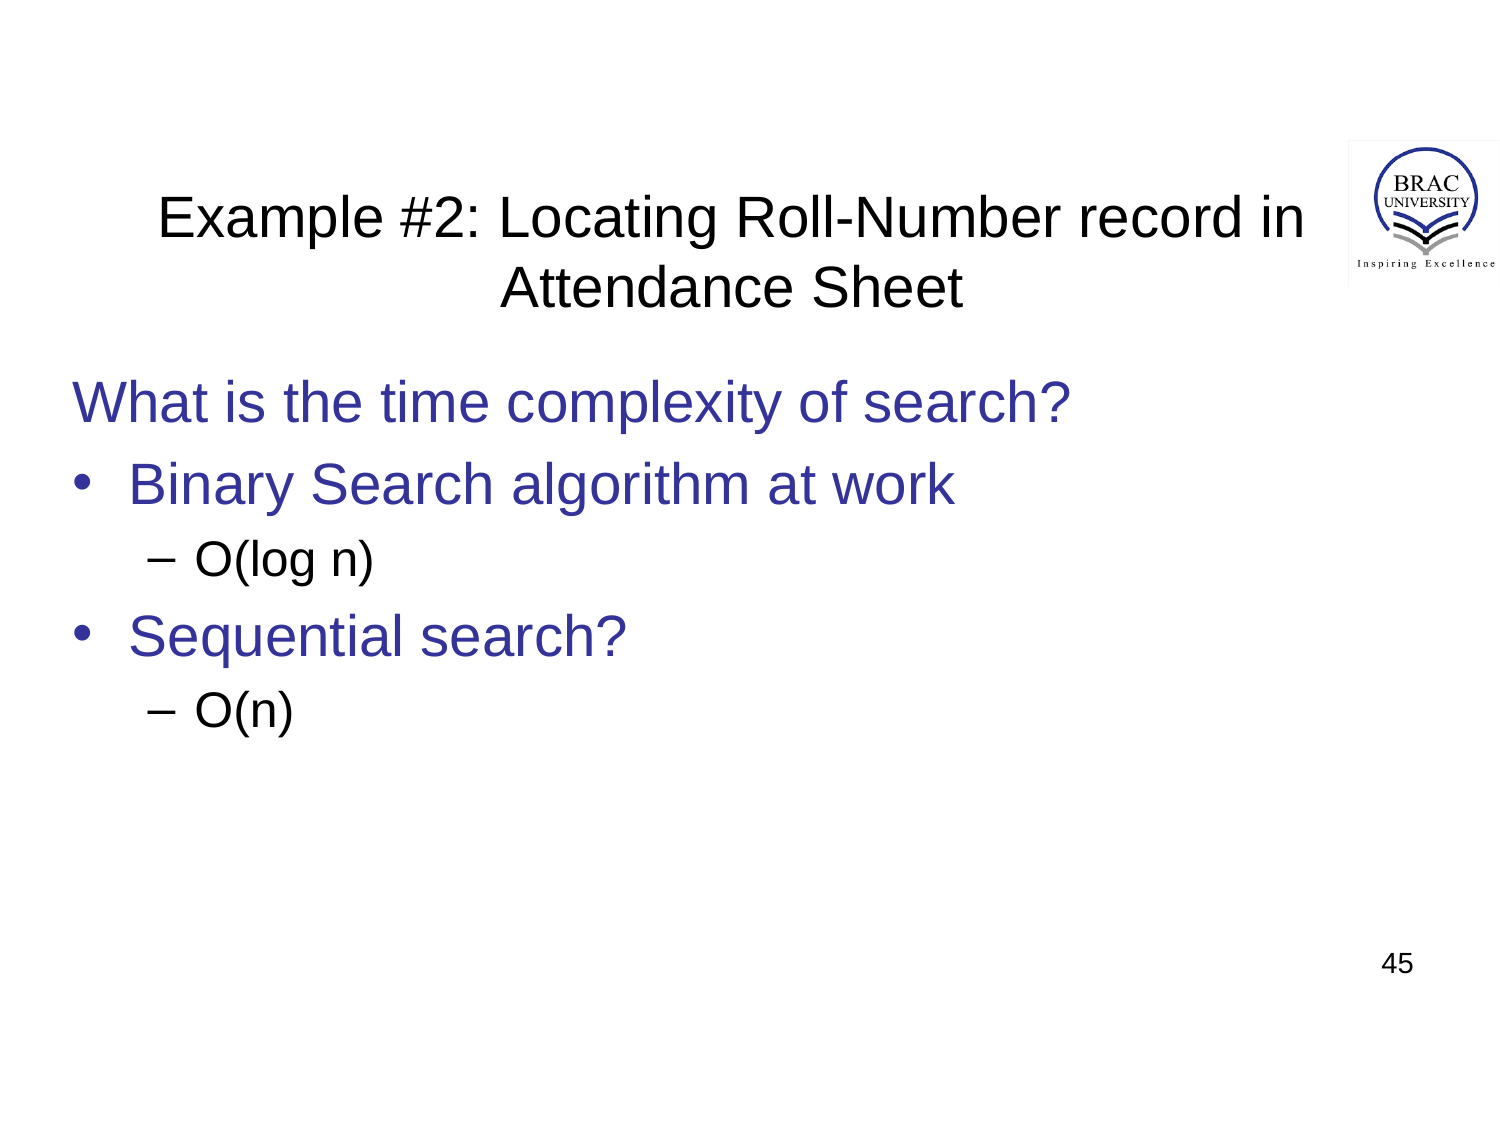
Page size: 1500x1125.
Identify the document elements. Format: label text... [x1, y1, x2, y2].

picture [1348, 140, 1500, 288]
slide_number ‹#› [1295, 936, 1500, 973]
title Example #2: Locating Roll-Number record in Attendance Sheet [57, 175, 1408, 323]
list What is the time complexity of search? Binary Search algorithm at work O(log n) Sequential search? O(n) [57, 357, 1408, 915]
